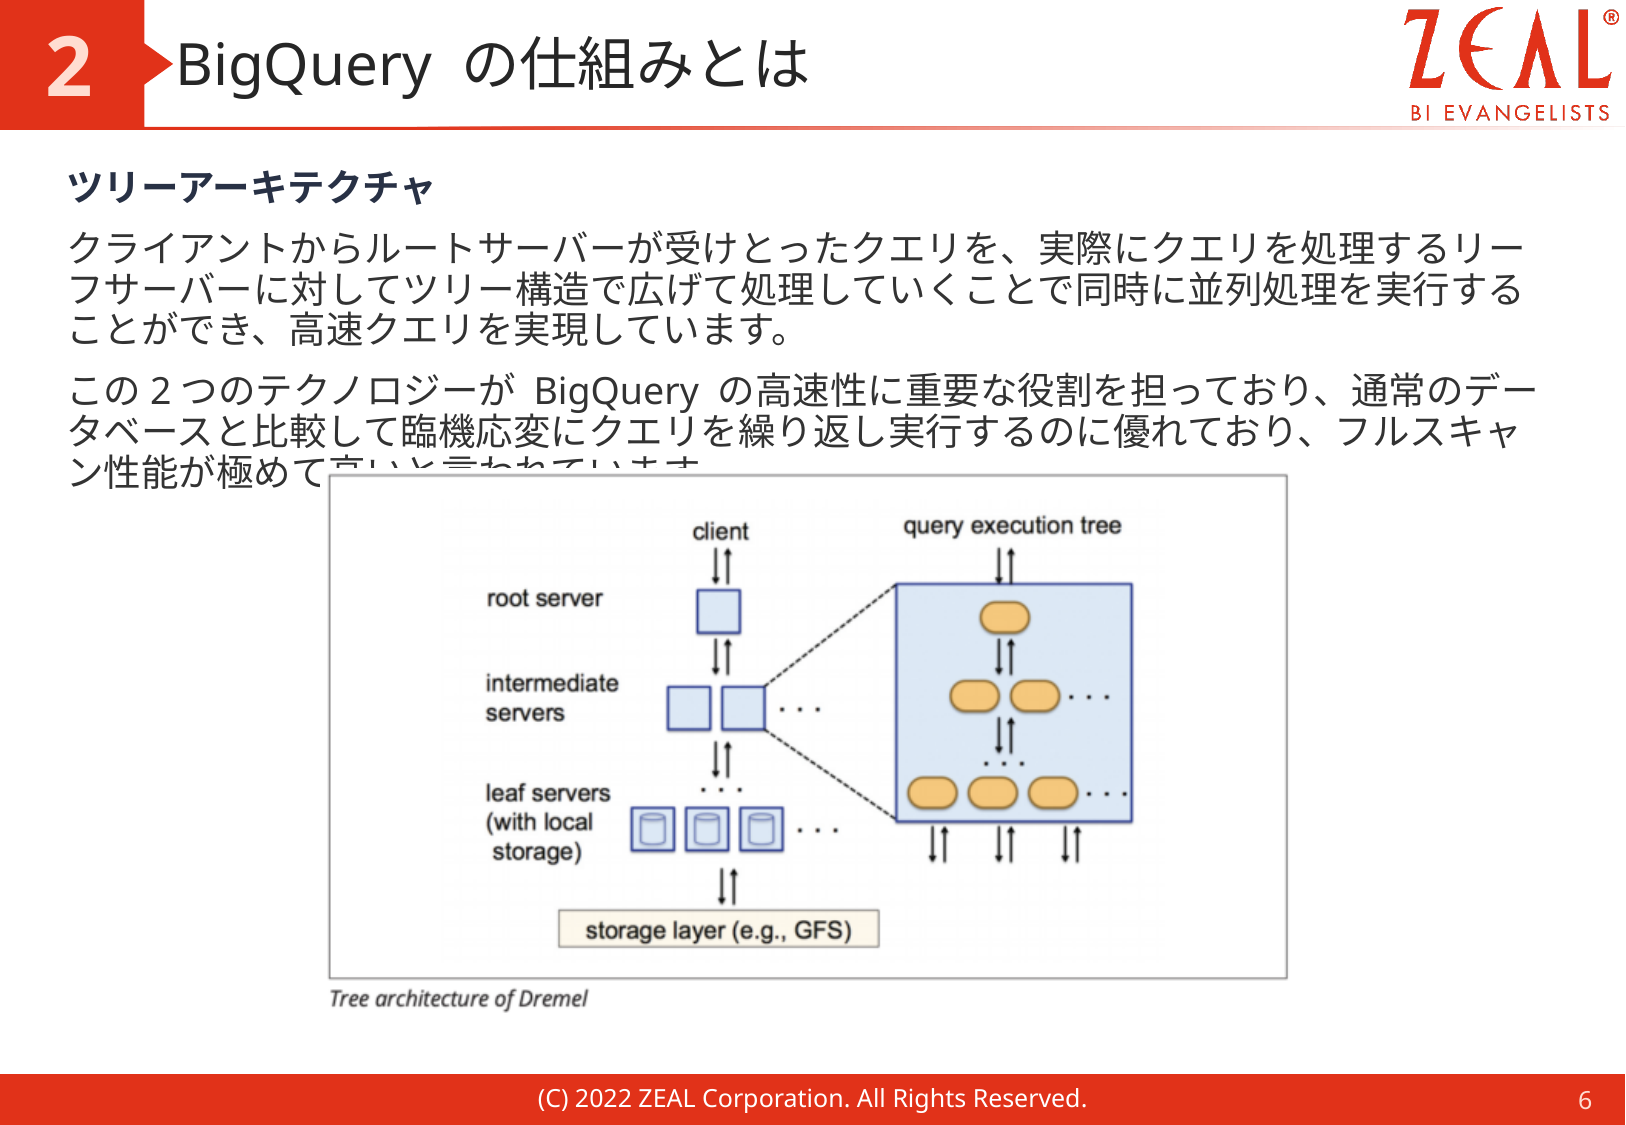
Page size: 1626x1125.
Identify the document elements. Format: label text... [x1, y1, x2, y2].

picture [1404, 7, 1619, 121]
picture [320, 468, 1305, 1017]
text_box ツリーアーキテクチャ クライアントからルートサーバーが受けとったクエリを、実際にクエリを処理するリーフサーバーに対してツリー構造で広げて処理していくことで同時に並列処理を実行することができ、高速クエリを実現しています。 この2つのテクノロジーが BigQuery の高速性に重要な役割を担っており、通常のデータベースと比較して臨機応変にクエリを繰り返し実行するのに優れており、フルスキャン性能が極めて高いと言われています。 [51, 161, 1574, 529]
title BigQuery の仕組みとは [175, 0, 1354, 126]
slide_number 2 [0, 0, 139, 126]
